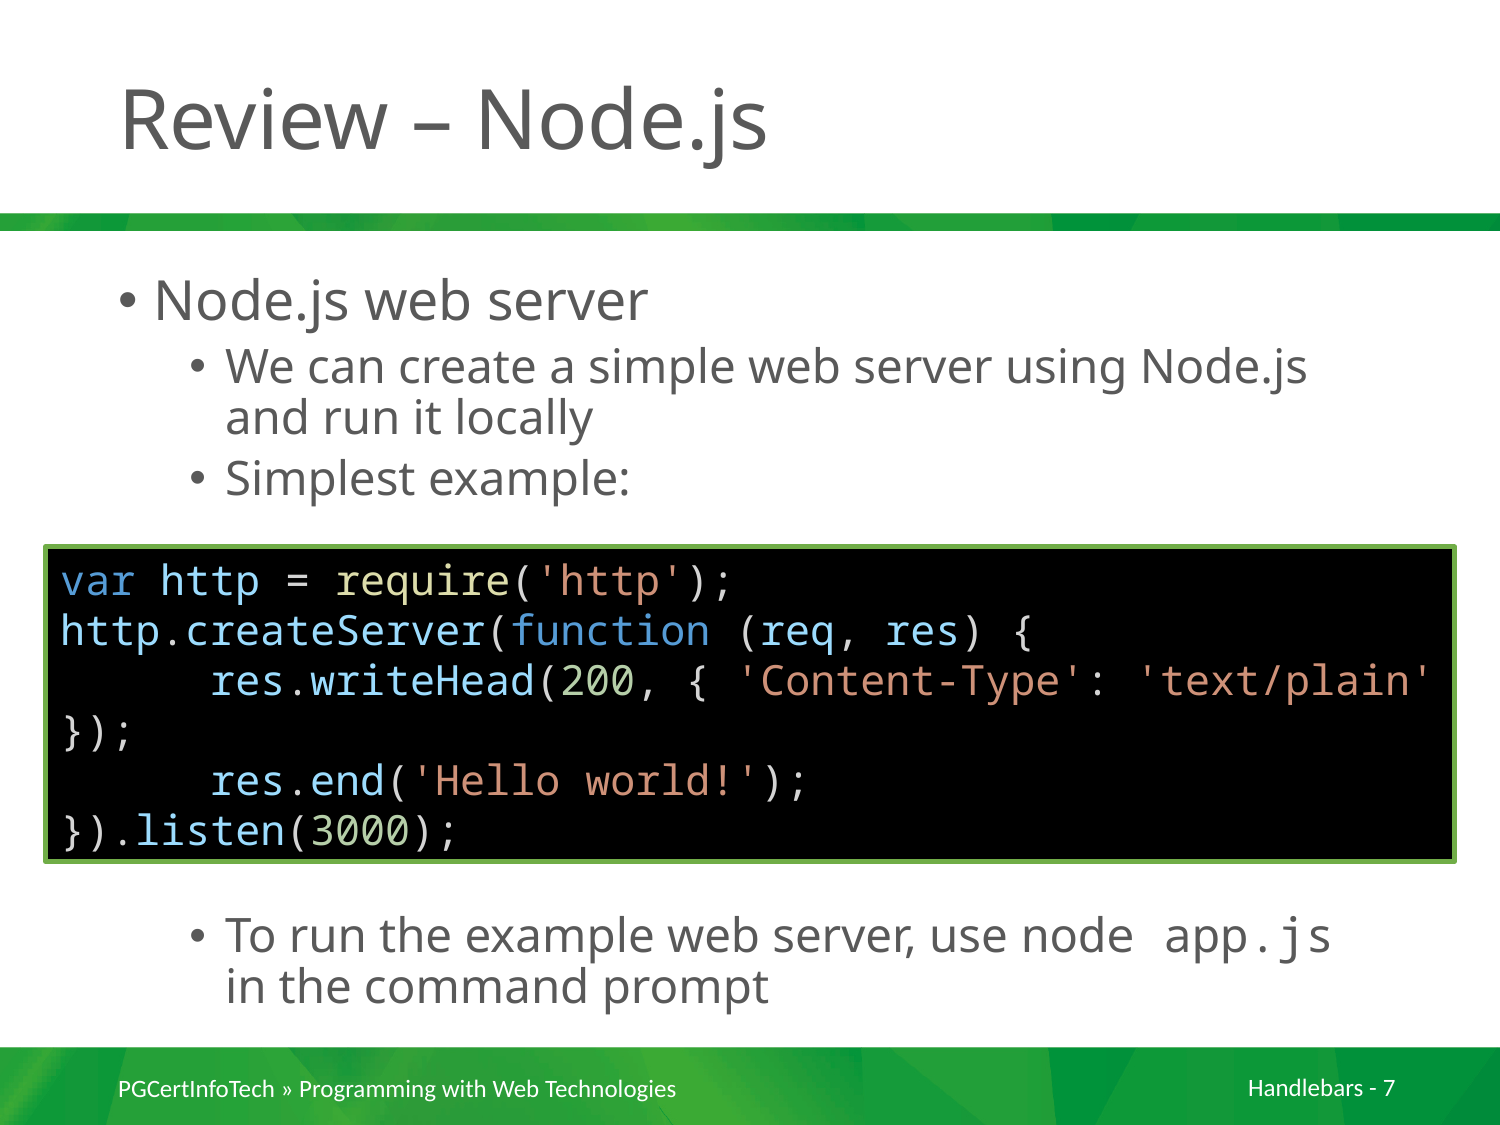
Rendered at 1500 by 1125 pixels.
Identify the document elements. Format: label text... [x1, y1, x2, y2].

list Node.js web server We can create a simple web server using Node.js and run it locally Simplest example: To run the example web server, use node app.js in the command prompt [103, 862, 1397, 1027]
list Node.js web server We can create a simple web server using Node.js and run it locally Simplest example: To run the example web server, use node app.js in the command prompt [103, 265, 1397, 546]
title Review – Node.js [103, 14, 1397, 232]
picture [0, 213, 103, 231]
picture [1397, 213, 1500, 231]
picture [0, 1047, 1500, 1125]
footer PGCertInfoTech » Programming with Web Technologies [103, 1057, 770, 1118]
text_box var http = require('http'); http.createServer(function (req, res) { res.writeHead(200, { 'Content-Type': 'text/plain' }); res.end('Hello world!'); }).listen(3000); [45, 546, 1455, 862]
